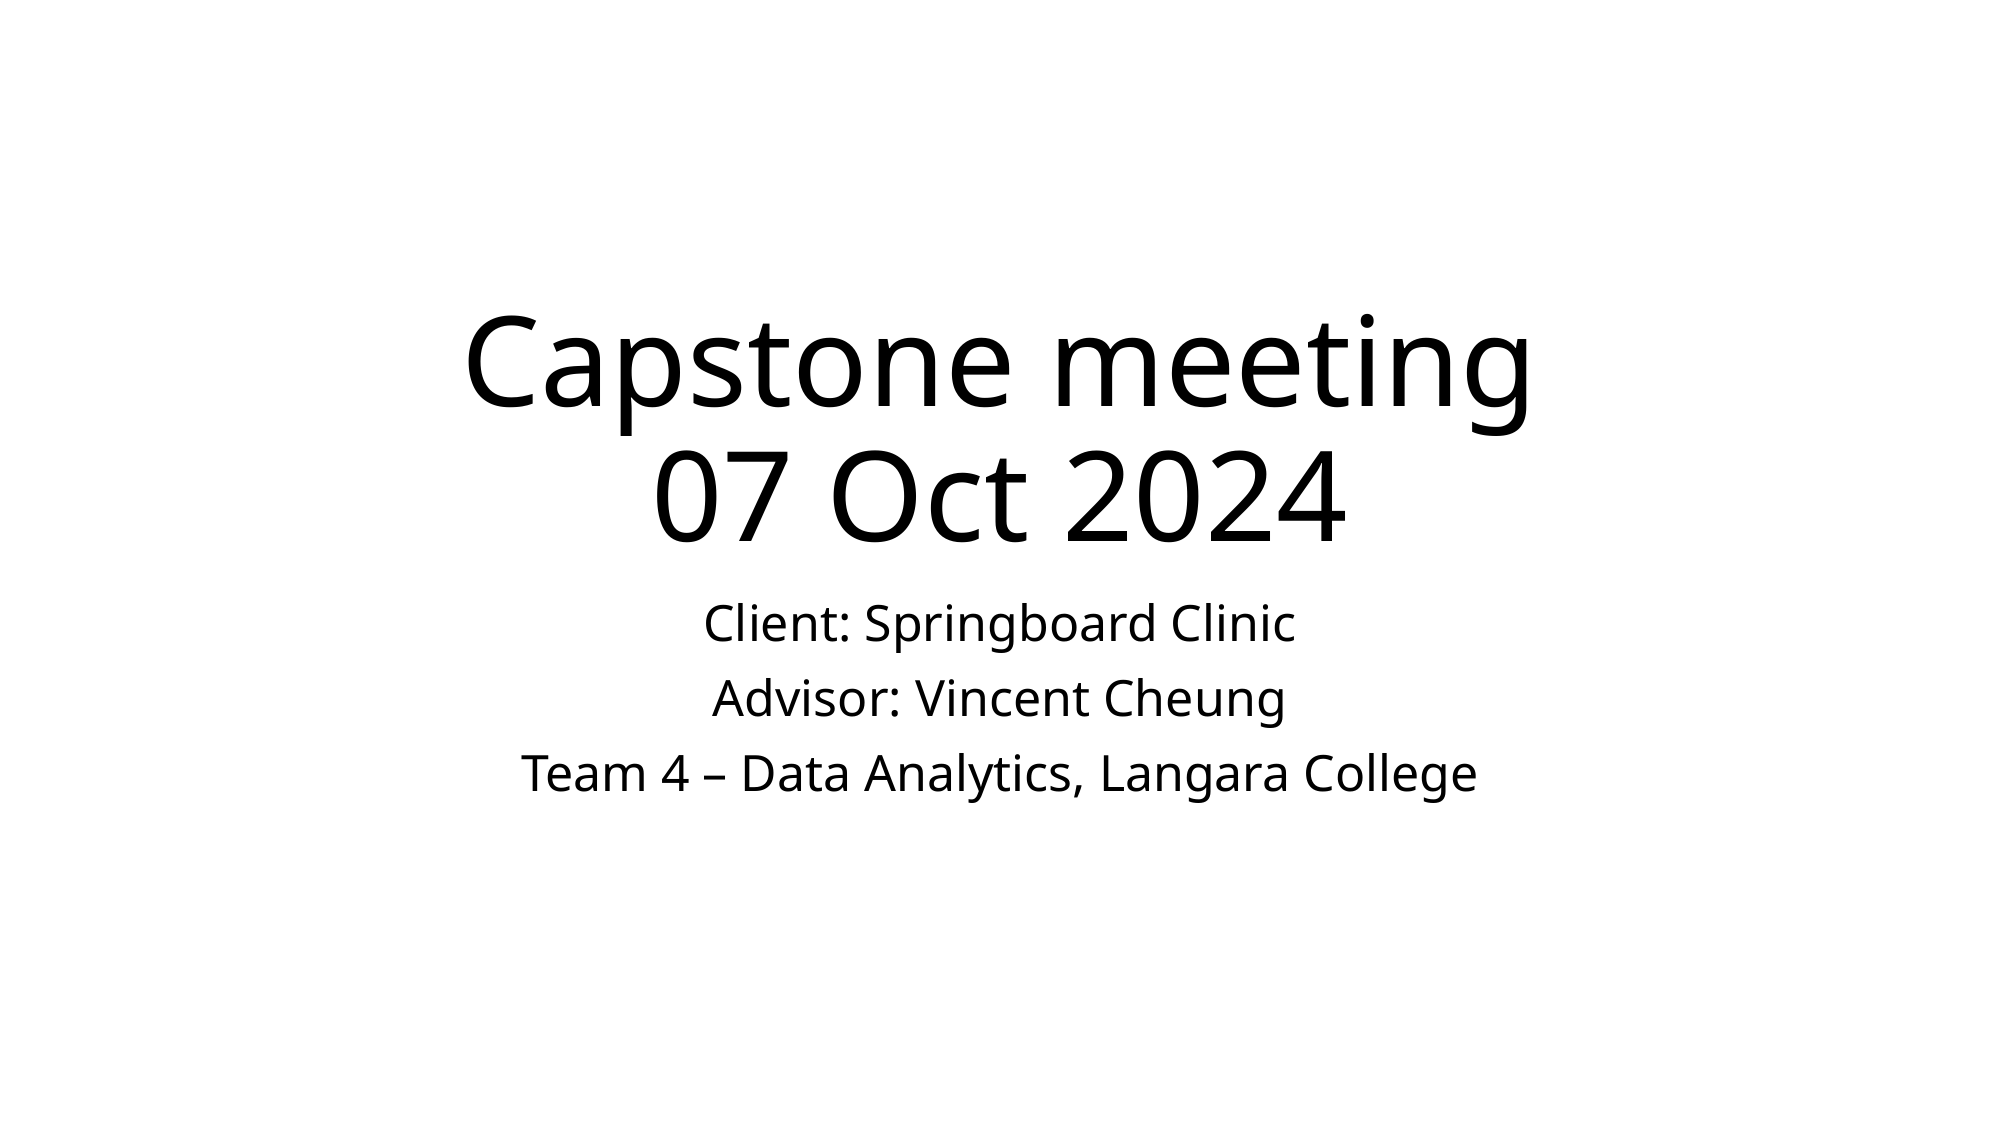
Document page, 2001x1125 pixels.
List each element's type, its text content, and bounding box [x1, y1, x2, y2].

subtitle Client: Springboard Clinic Advisor: Vincent Cheung Team 4 – Data Analytics, Langara College [249, 590, 1750, 863]
title Capstone meeting 07 Oct 2024 [249, 184, 1750, 576]
